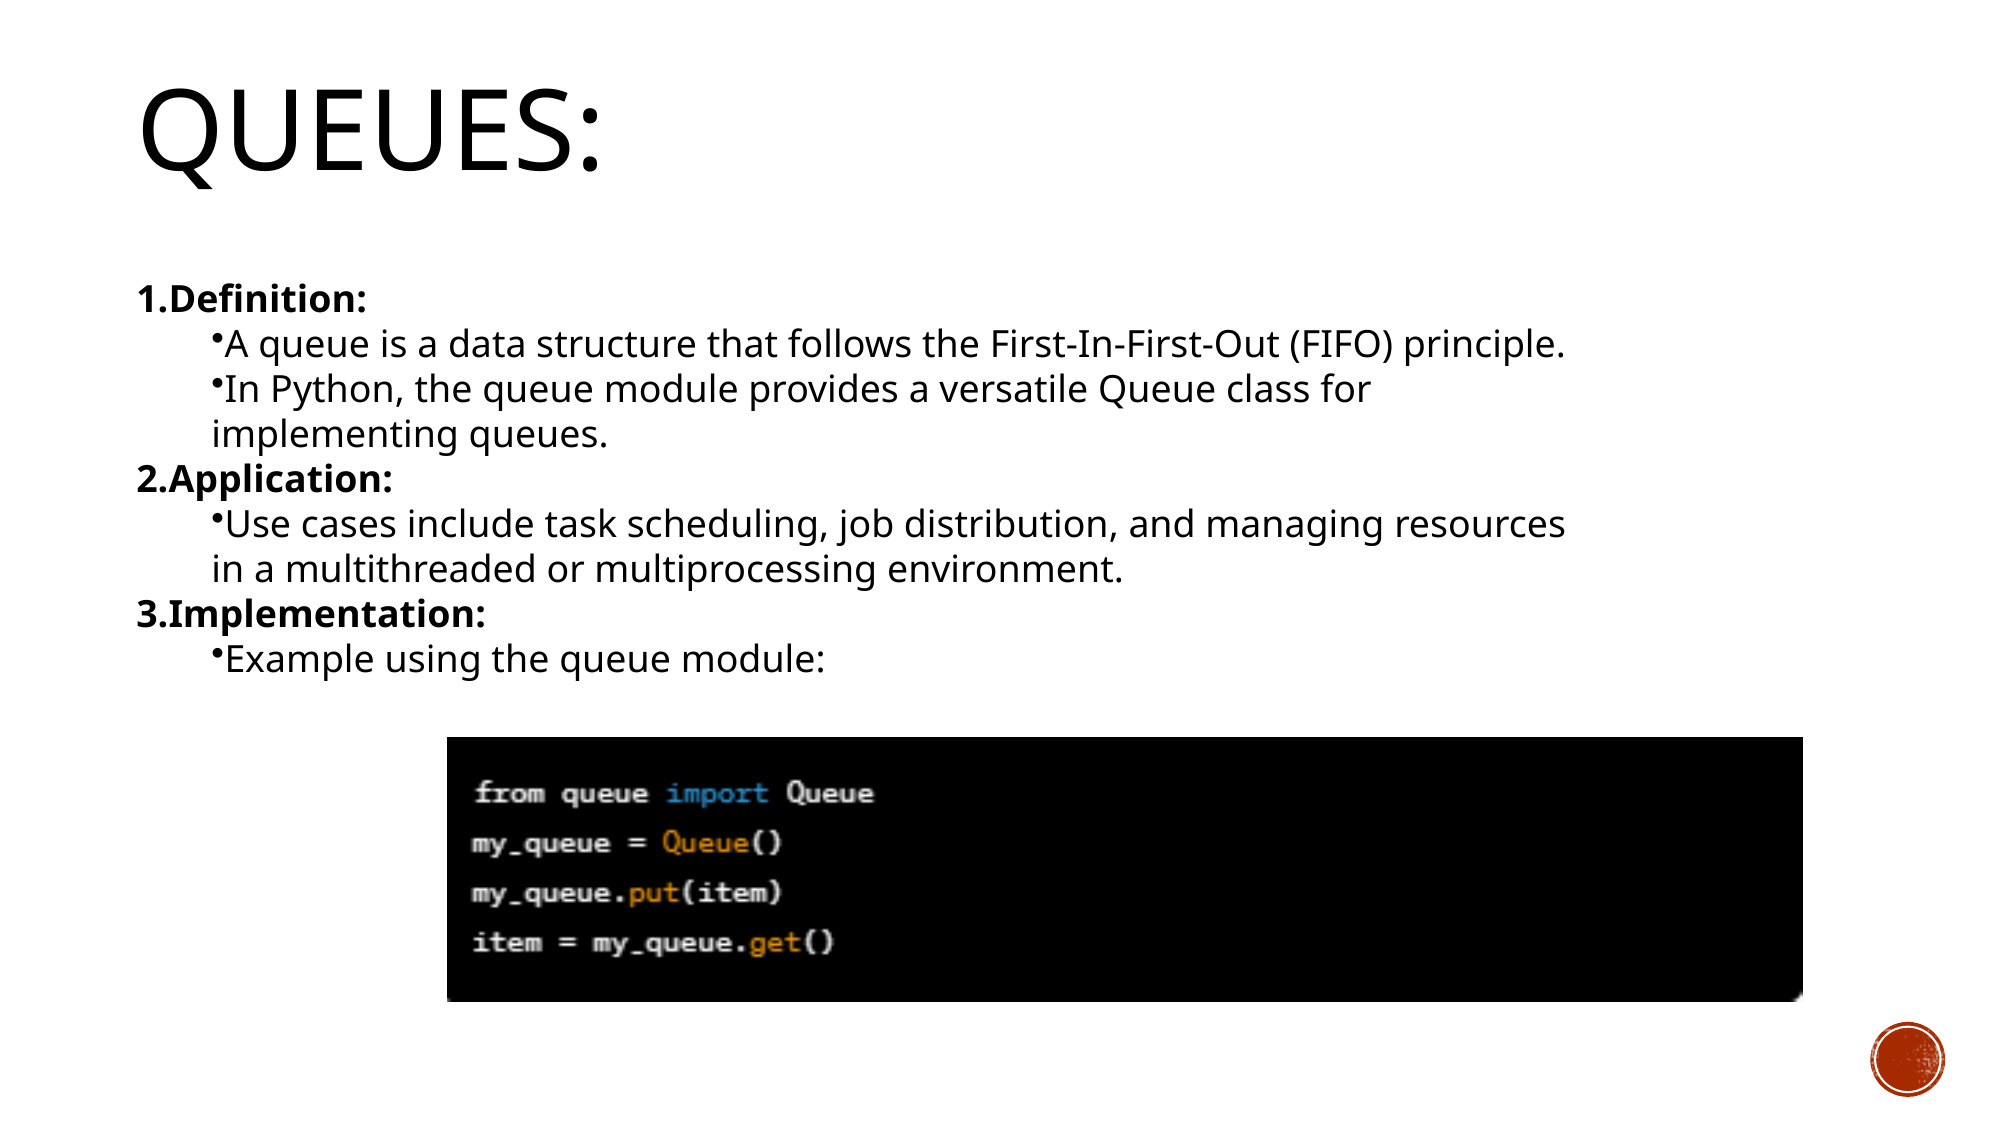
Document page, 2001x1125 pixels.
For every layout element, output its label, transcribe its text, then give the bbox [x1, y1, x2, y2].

title QUEUES: [121, 2, 1772, 267]
picture [447, 737, 1803, 1002]
text_box Definition: A queue is a data structure that follows the First-In-First-Out (FIFO) principle. In Python, the queue module provides a versatile Queue class for implementing queues. Application: Use cases include task scheduling, job distribution, and managing resources in a multithreaded or multiprocessing environment. Implementation: Example using the queue module: [121, 222, 1622, 733]
